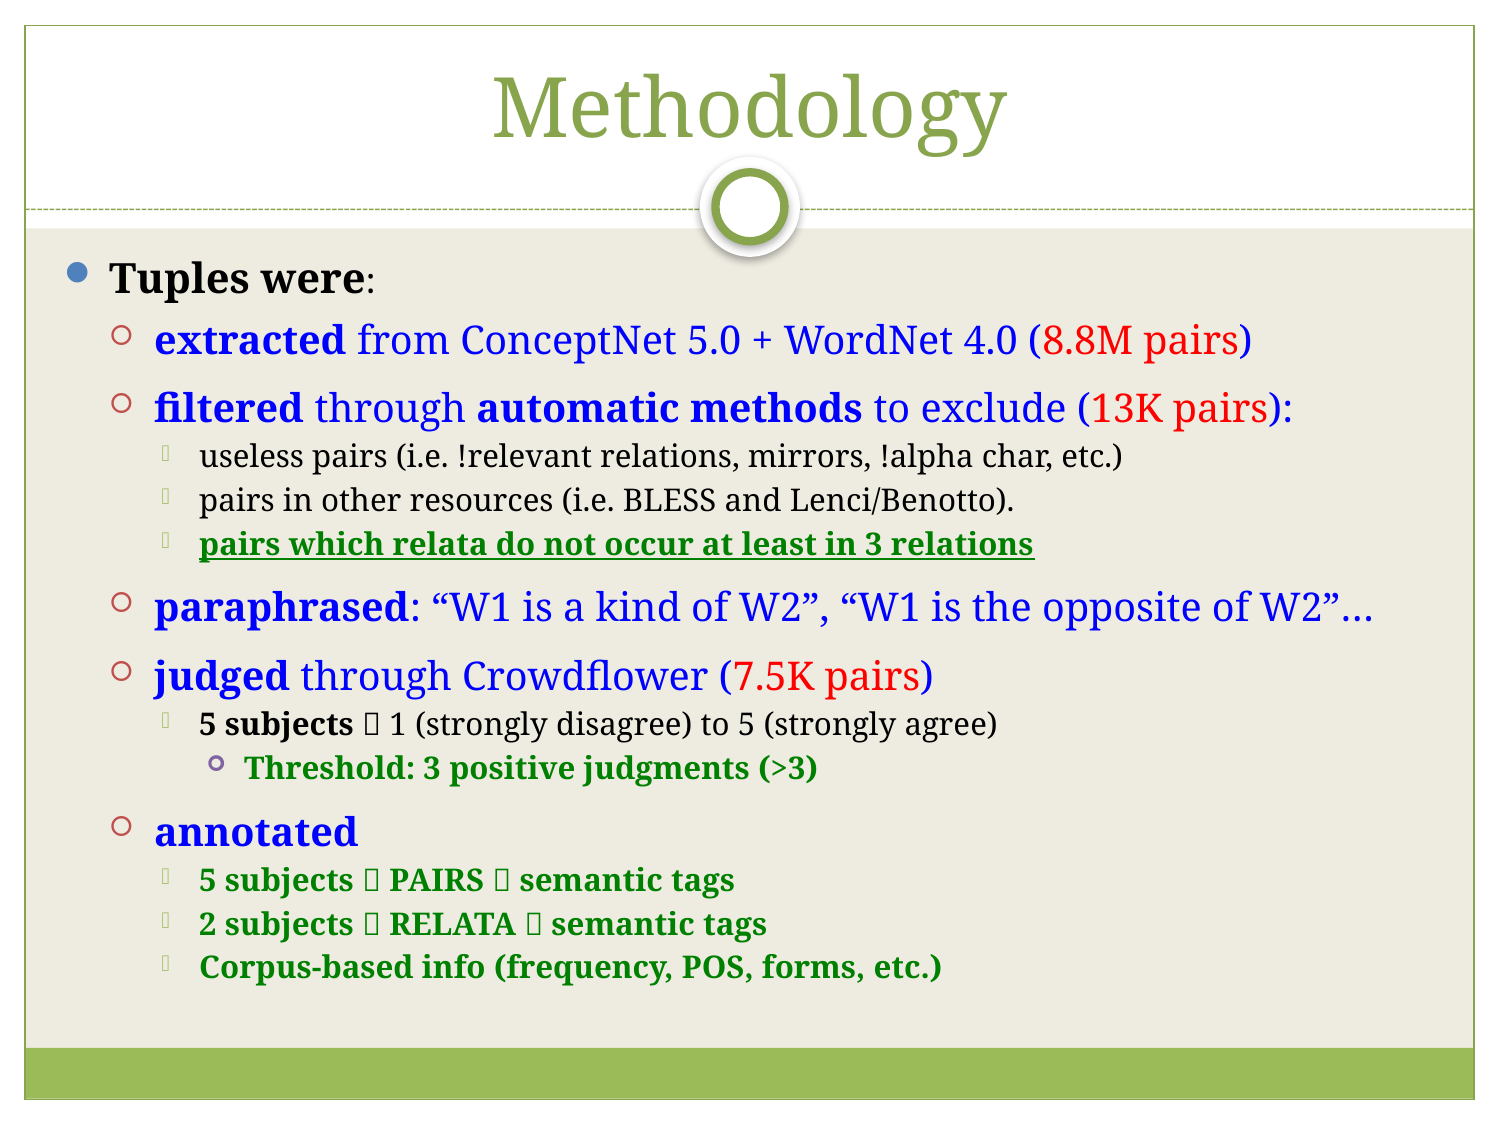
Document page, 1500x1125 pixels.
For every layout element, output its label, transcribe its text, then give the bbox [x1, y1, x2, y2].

title Methodology [49, 37, 1450, 162]
list Tuples were: extracted from ConceptNet 5.0 + WordNet 4.0 (8.8M pairs) filtered through automatic methods to exclude (13K pairs): useless pairs (i.e. !relevant relations, mirrors, !alpha char, etc.) pairs in other resources (i.e. BLESS and Lenci/Benotto). pairs which relata do not occur at least in 3 relations paraphrased: “W1 is a kind of W2”, “W1 is the opposite of W2”… judged through Crowdflower (7.5K pairs) 5 subjects  1 (strongly disagree) to 5 (strongly agree) Threshold: 3 positive judgments (>3) annotated 5 subjects  PAIRS  semantic tags 2 subjects  RELATA  semantic tags Corpus-based info (frequency, POS, forms, etc.) [49, 244, 1450, 1032]
